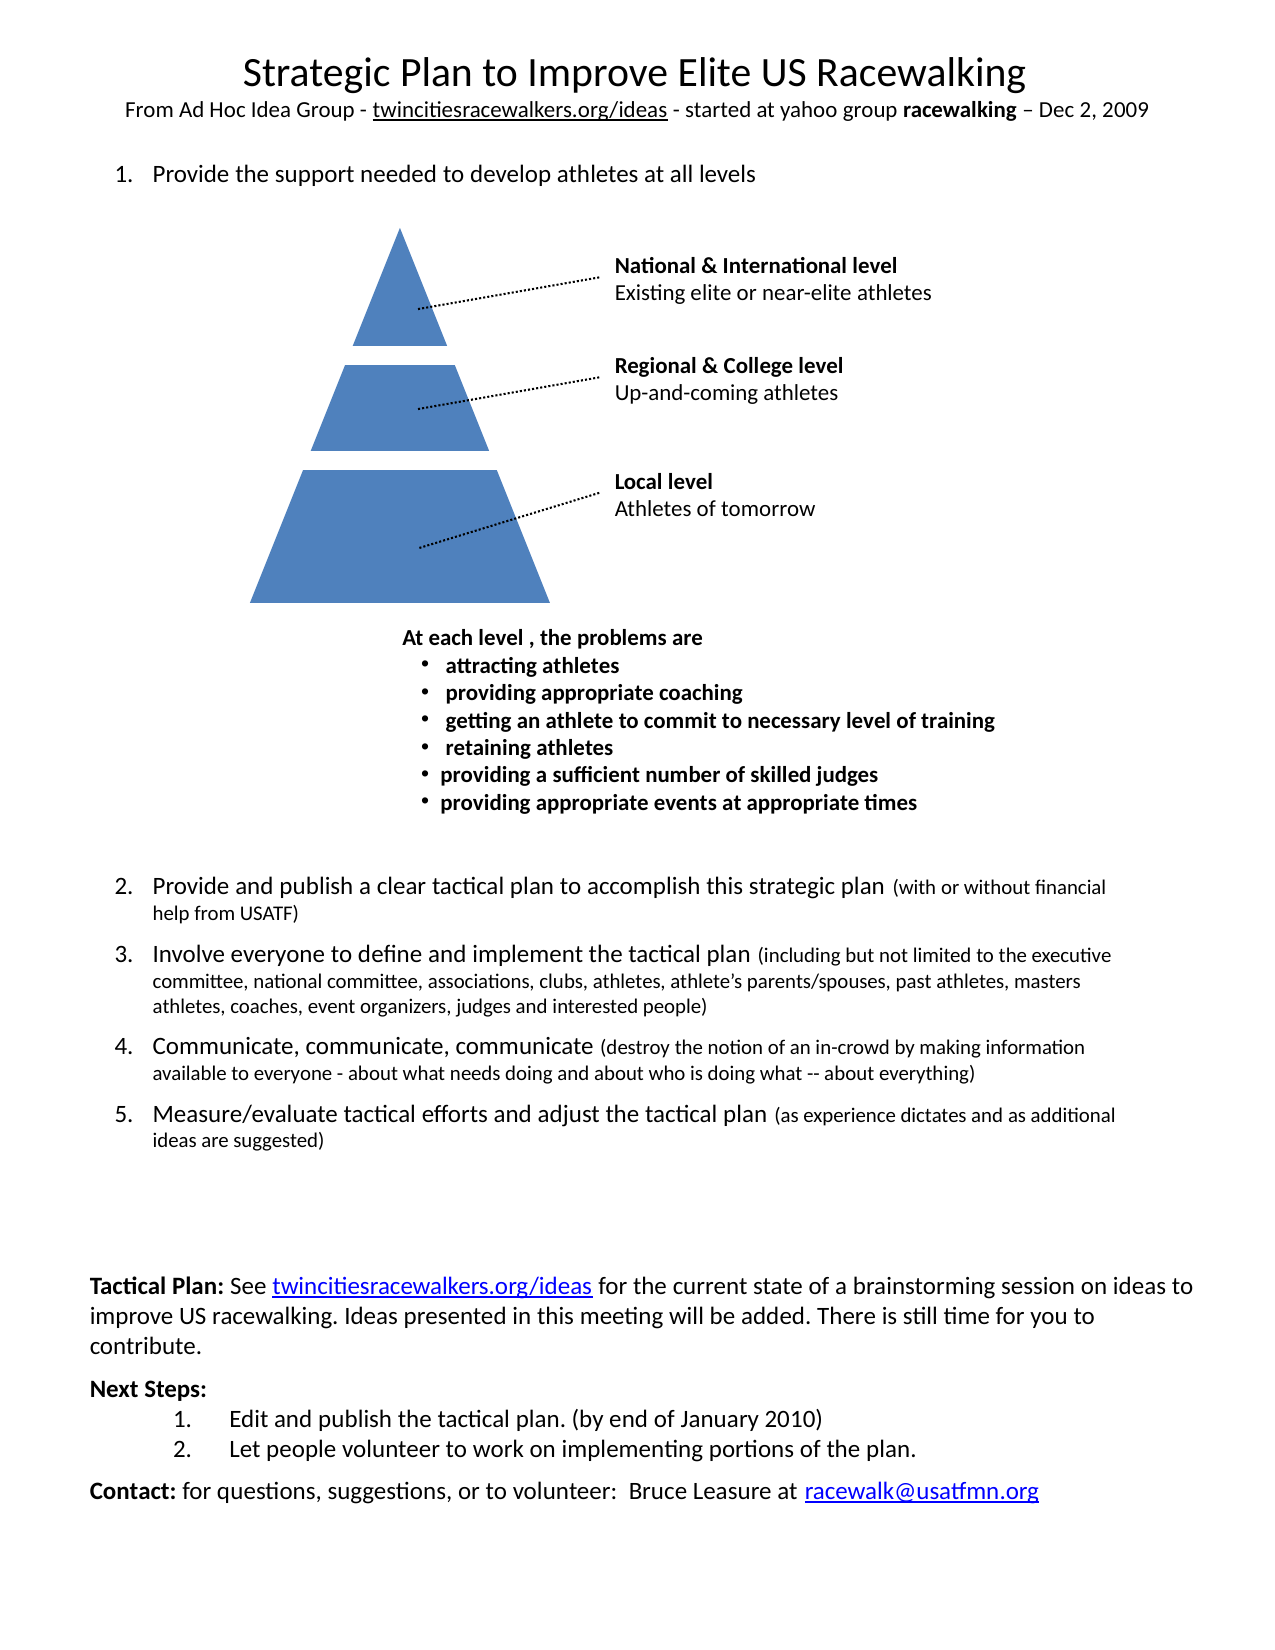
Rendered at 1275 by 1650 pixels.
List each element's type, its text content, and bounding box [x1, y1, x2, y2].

text_box Provide and publish a clear tactical plan to accomplish this strategic plan (with or without financial help from USATF) Involve everyone to define and implement the tactical plan (including but not limited to the executive committee, national committee, associations, clubs, athletes, athlete’s parents/spouses, past athletes, masters athletes, coaches, event organizers, judges and interested people) Communicate, communicate, communicate (destroy the notion of an in-crowd by making information available to everyone - about what needs doing and about who is doing what -- about everything) Measure/evaluate tactical efforts and adjust the tactical plan (as experience dictates and as additional ideas are suggested) [99, 862, 1138, 1160]
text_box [249, 227, 551, 604]
text_box Strategic Plan to Improve Elite US Racewalking From Ad Hoc Idea Group - twincitiesracewalkers.org/ideas - started at yahoo group racewalking – Dec 2, 2009 [0, 37, 1275, 130]
text_box Regional & College level Up-and-coming athletes [594, 353, 1075, 403]
text_box At each level , the problems are attracting athletes providing appropriate coaching getting an athlete to commit to necessary level of training retaining athletes providing a sufficient number of skilled judges providing appropriate events at appropriate times [387, 615, 1038, 823]
text_box Provide the support needed to develop athletes at all levels [99, 150, 1138, 195]
text_box Local level Athletes of tomorrow [594, 450, 1075, 537]
text_box National & International level Existing elite or near-elite athletes [594, 253, 1075, 303]
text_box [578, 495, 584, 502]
text_box Tactical Plan: See twincitiesracewalkers.org/ideas for the current state of a brainstorming session on ideas to improve US racewalking. Ideas presented in this meeting will be added. There is still time for you to contribute. Next Steps: Edit and publish the tactical plan. (by end of January 2010) Let people volunteer to work on implementing portions of the plan. Contact: for questions, suggestions, or to volunteer: Bruce Leasure at racewalk@usatfmn.org [74, 1262, 1213, 1512]
